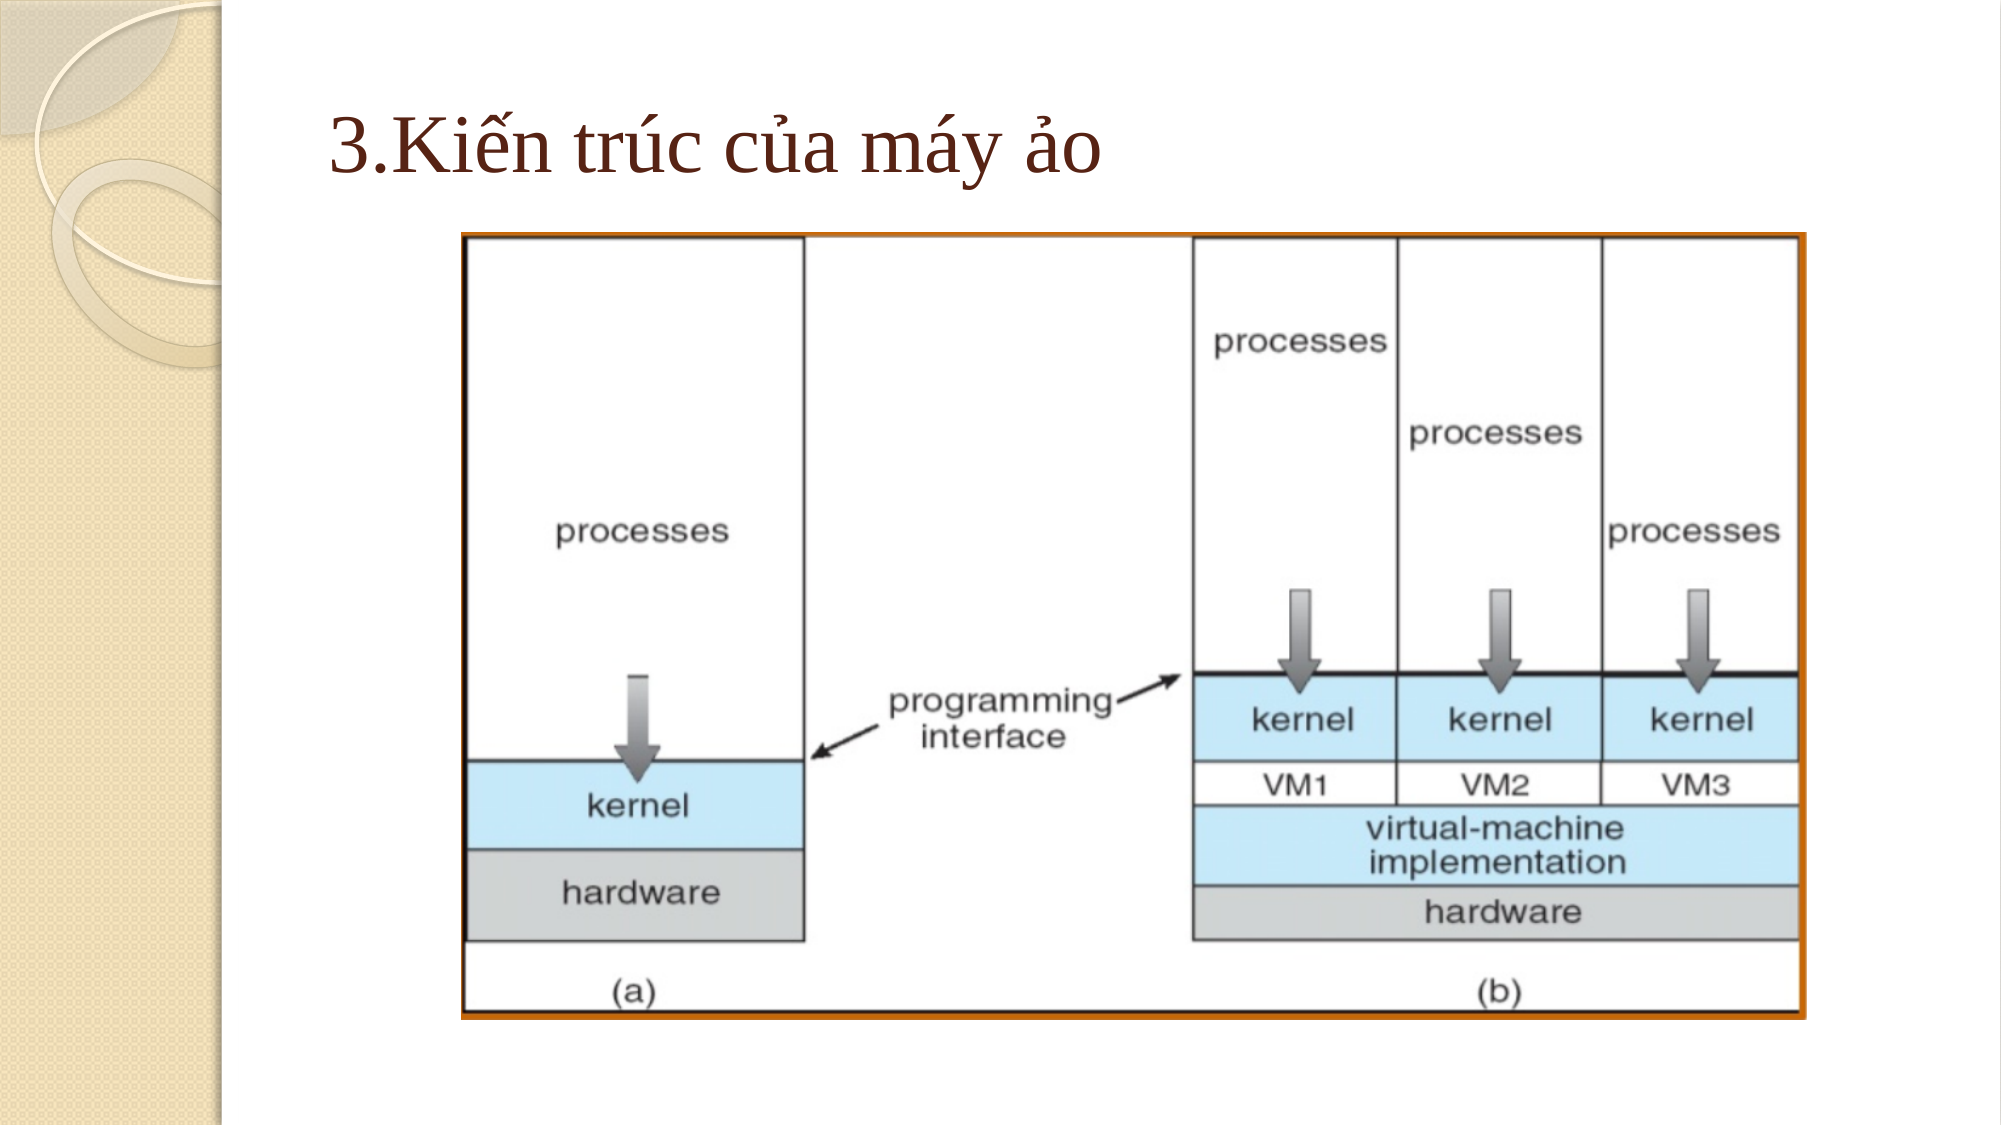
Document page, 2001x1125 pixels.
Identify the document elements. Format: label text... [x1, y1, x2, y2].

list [461, 232, 1807, 1021]
title 3.Kiến trúc của máy ảo [313, 45, 1954, 233]
